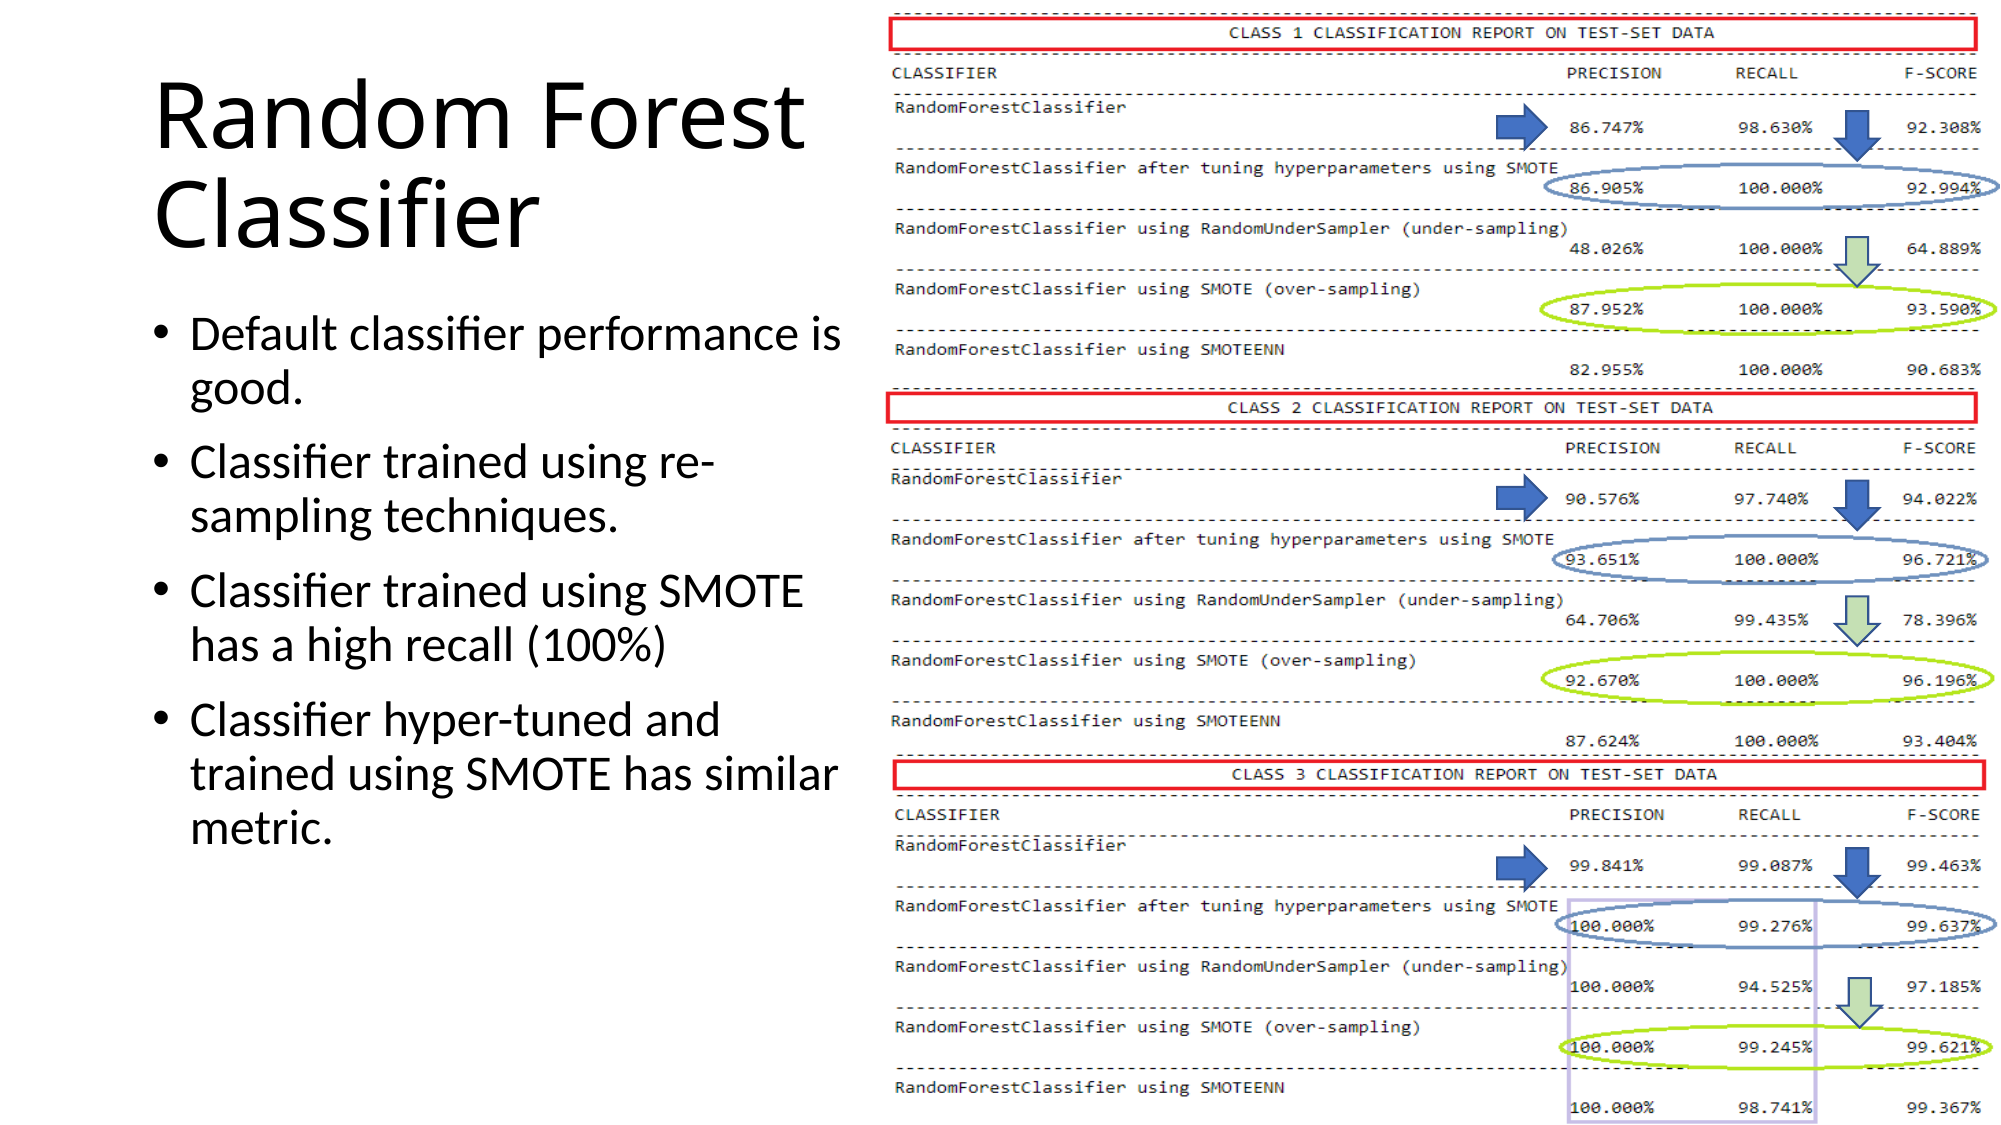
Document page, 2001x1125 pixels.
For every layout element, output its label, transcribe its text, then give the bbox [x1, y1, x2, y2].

picture [871, 0, 2000, 1125]
list Default classifier performance is good. Classifier trained using re-sampling techniques. Classifier trained using SMOTE has a high recall (100%) Classifier hyper-tuned and trained using SMOTE has similar metric. [137, 299, 871, 1066]
title Random Forest Classifier [137, 59, 871, 278]
